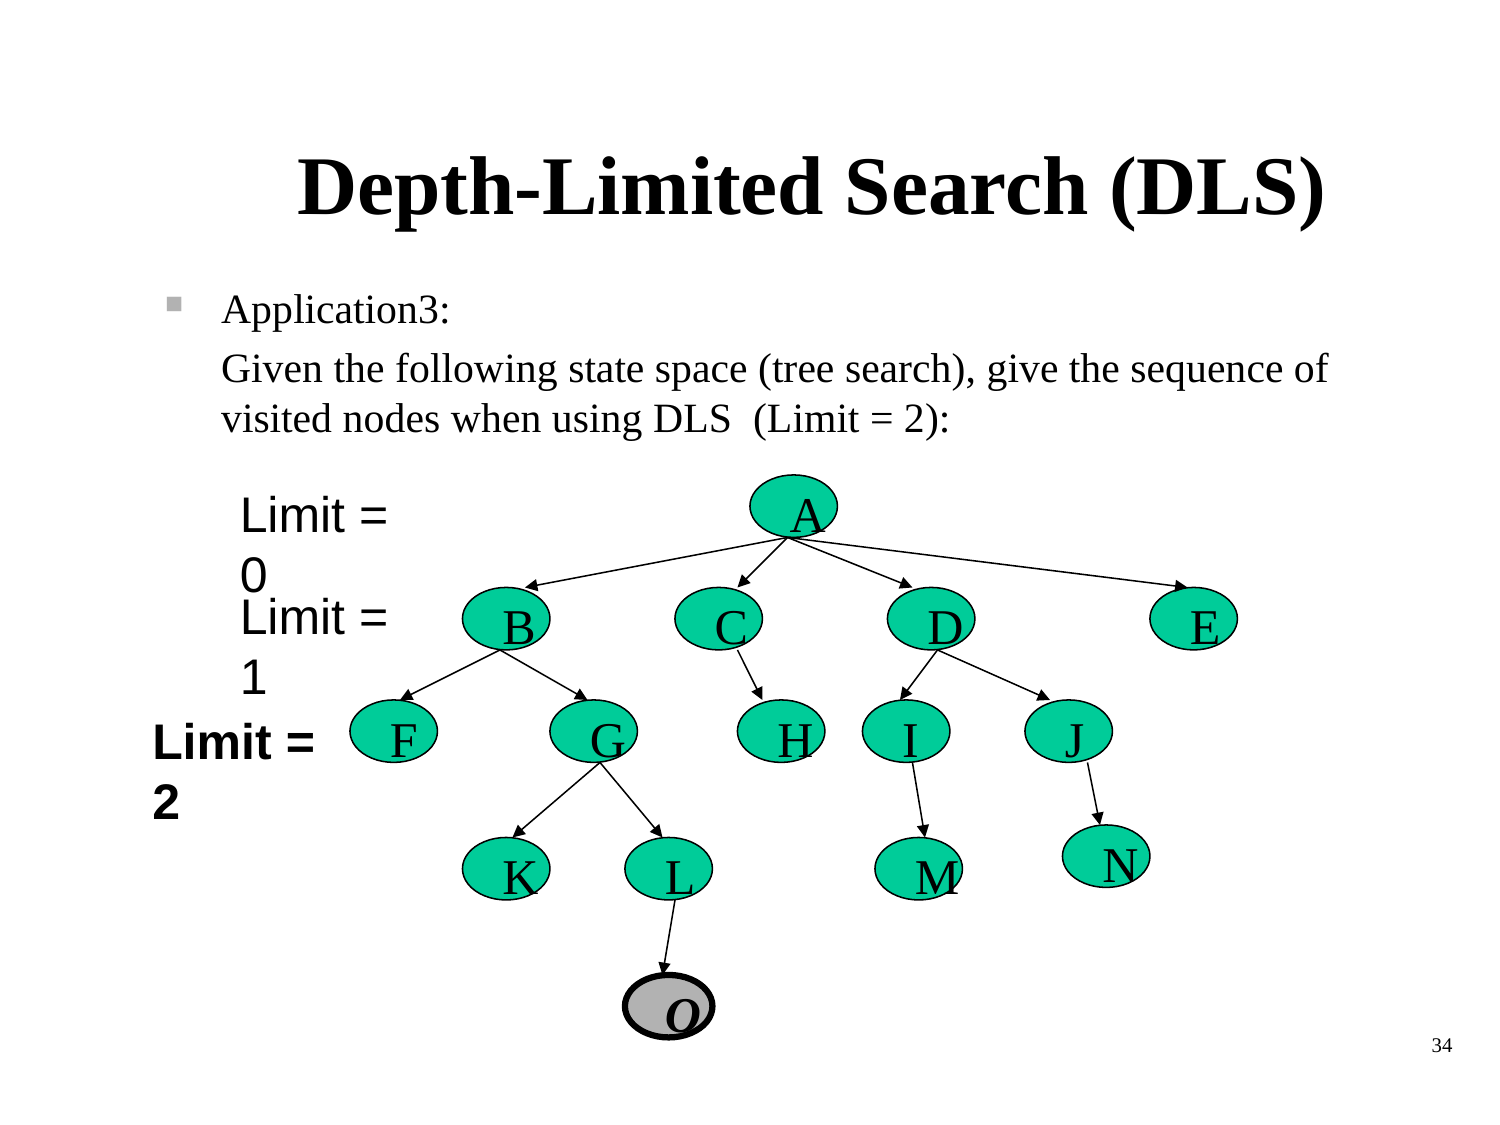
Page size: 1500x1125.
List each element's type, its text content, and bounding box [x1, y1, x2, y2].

text_box Limit = 2 [137, 702, 338, 837]
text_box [349, 474, 1238, 1038]
text_box Application3: Given the following state space (tree search), give the sequence of visited nodes when using DLS (Limit = 2): [149, 274, 1425, 413]
text_box Limit = 0 [225, 474, 348, 577]
text_box Limit = 1 [225, 577, 344, 712]
slide_number 34 [1154, 1023, 1468, 1100]
title Depth-Limited Search (DLS) [174, 87, 1451, 276]
